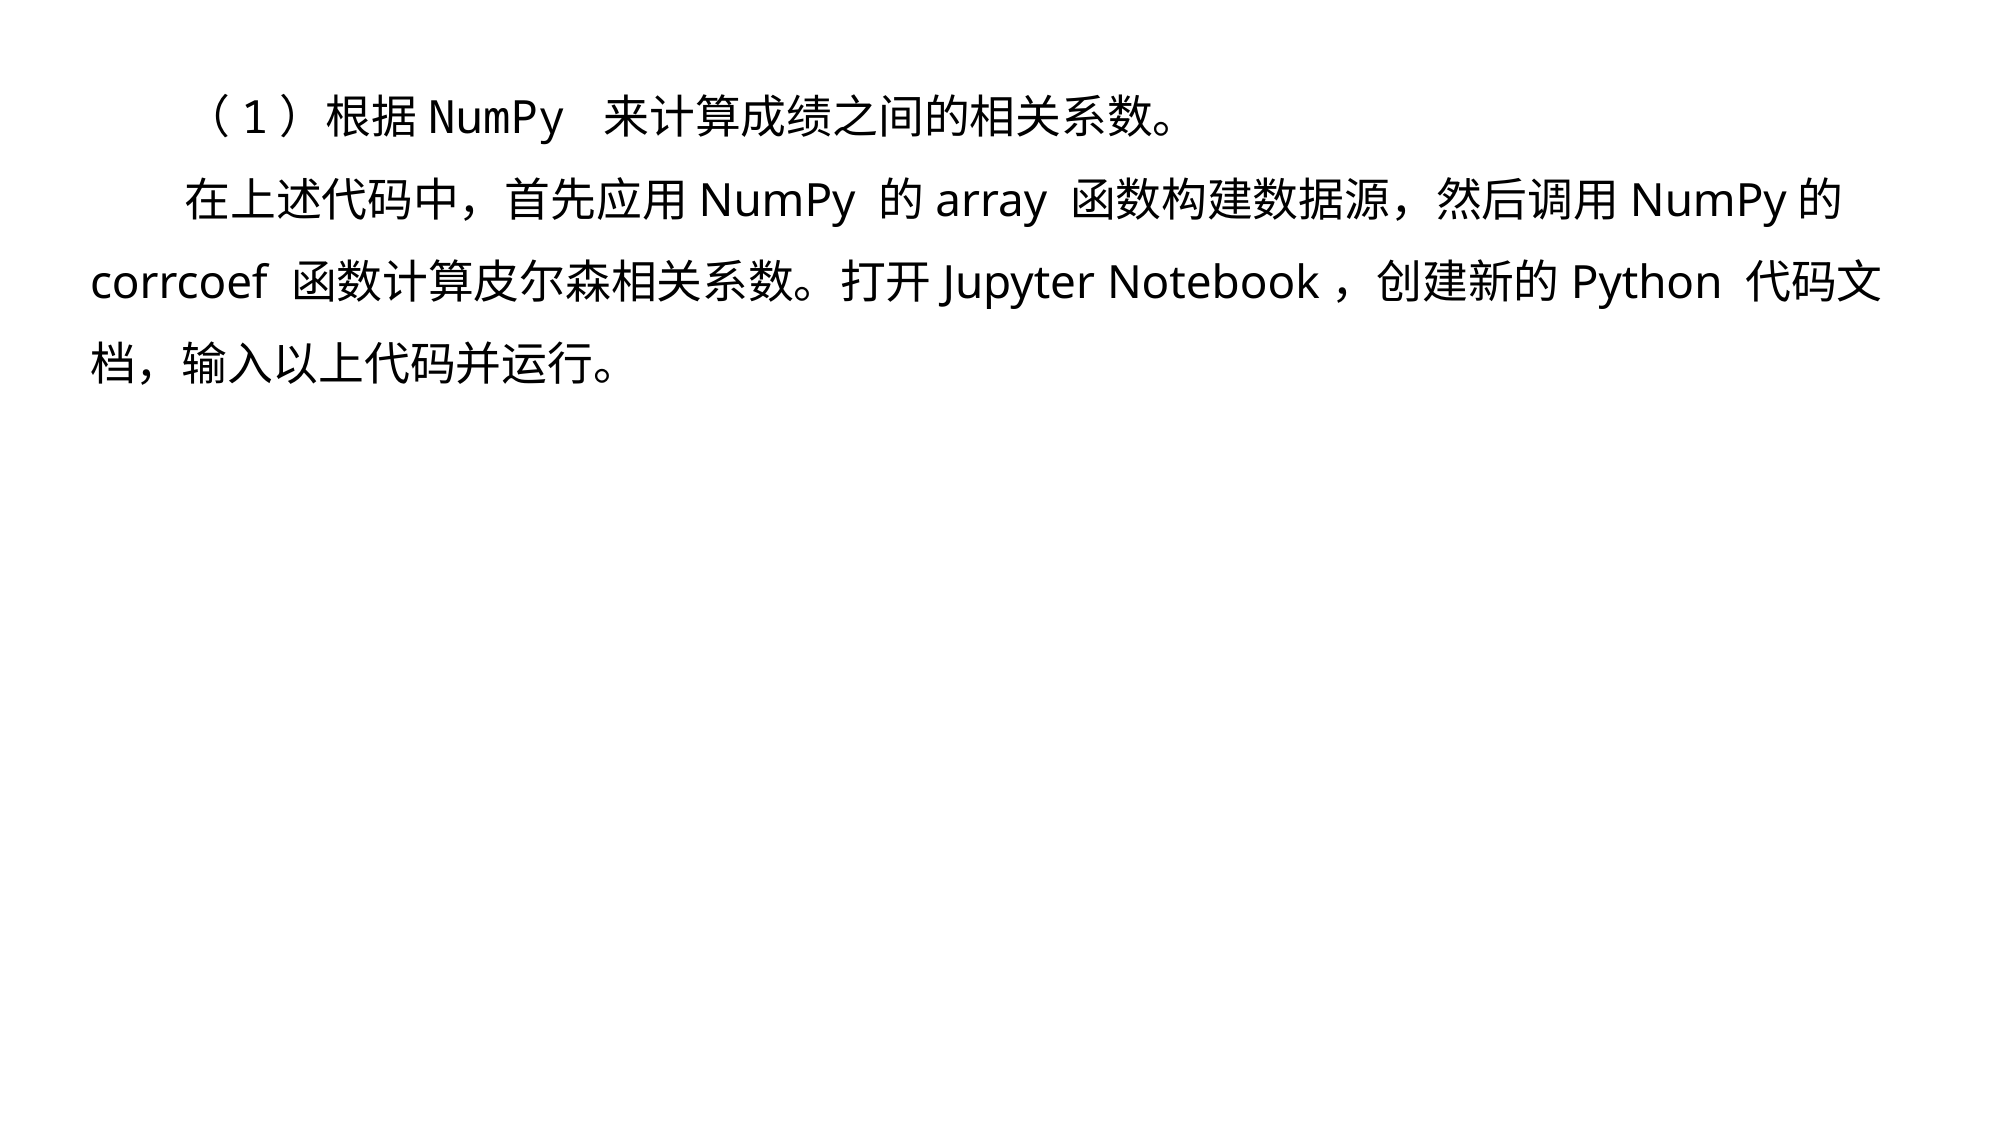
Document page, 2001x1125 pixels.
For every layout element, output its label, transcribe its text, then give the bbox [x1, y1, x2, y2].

text_box （1）根据NumPy 来计算成绩之间的相关系数。 在上述代码中，首先应用NumPy 的array 函数构建数据源，然后调用NumPy的corrcoef 函数计算皮尔森相关系数。打开Jupyter Notebook，创建新的Python 代码文档，输入以上代码并运行。 [75, 52, 1925, 398]
